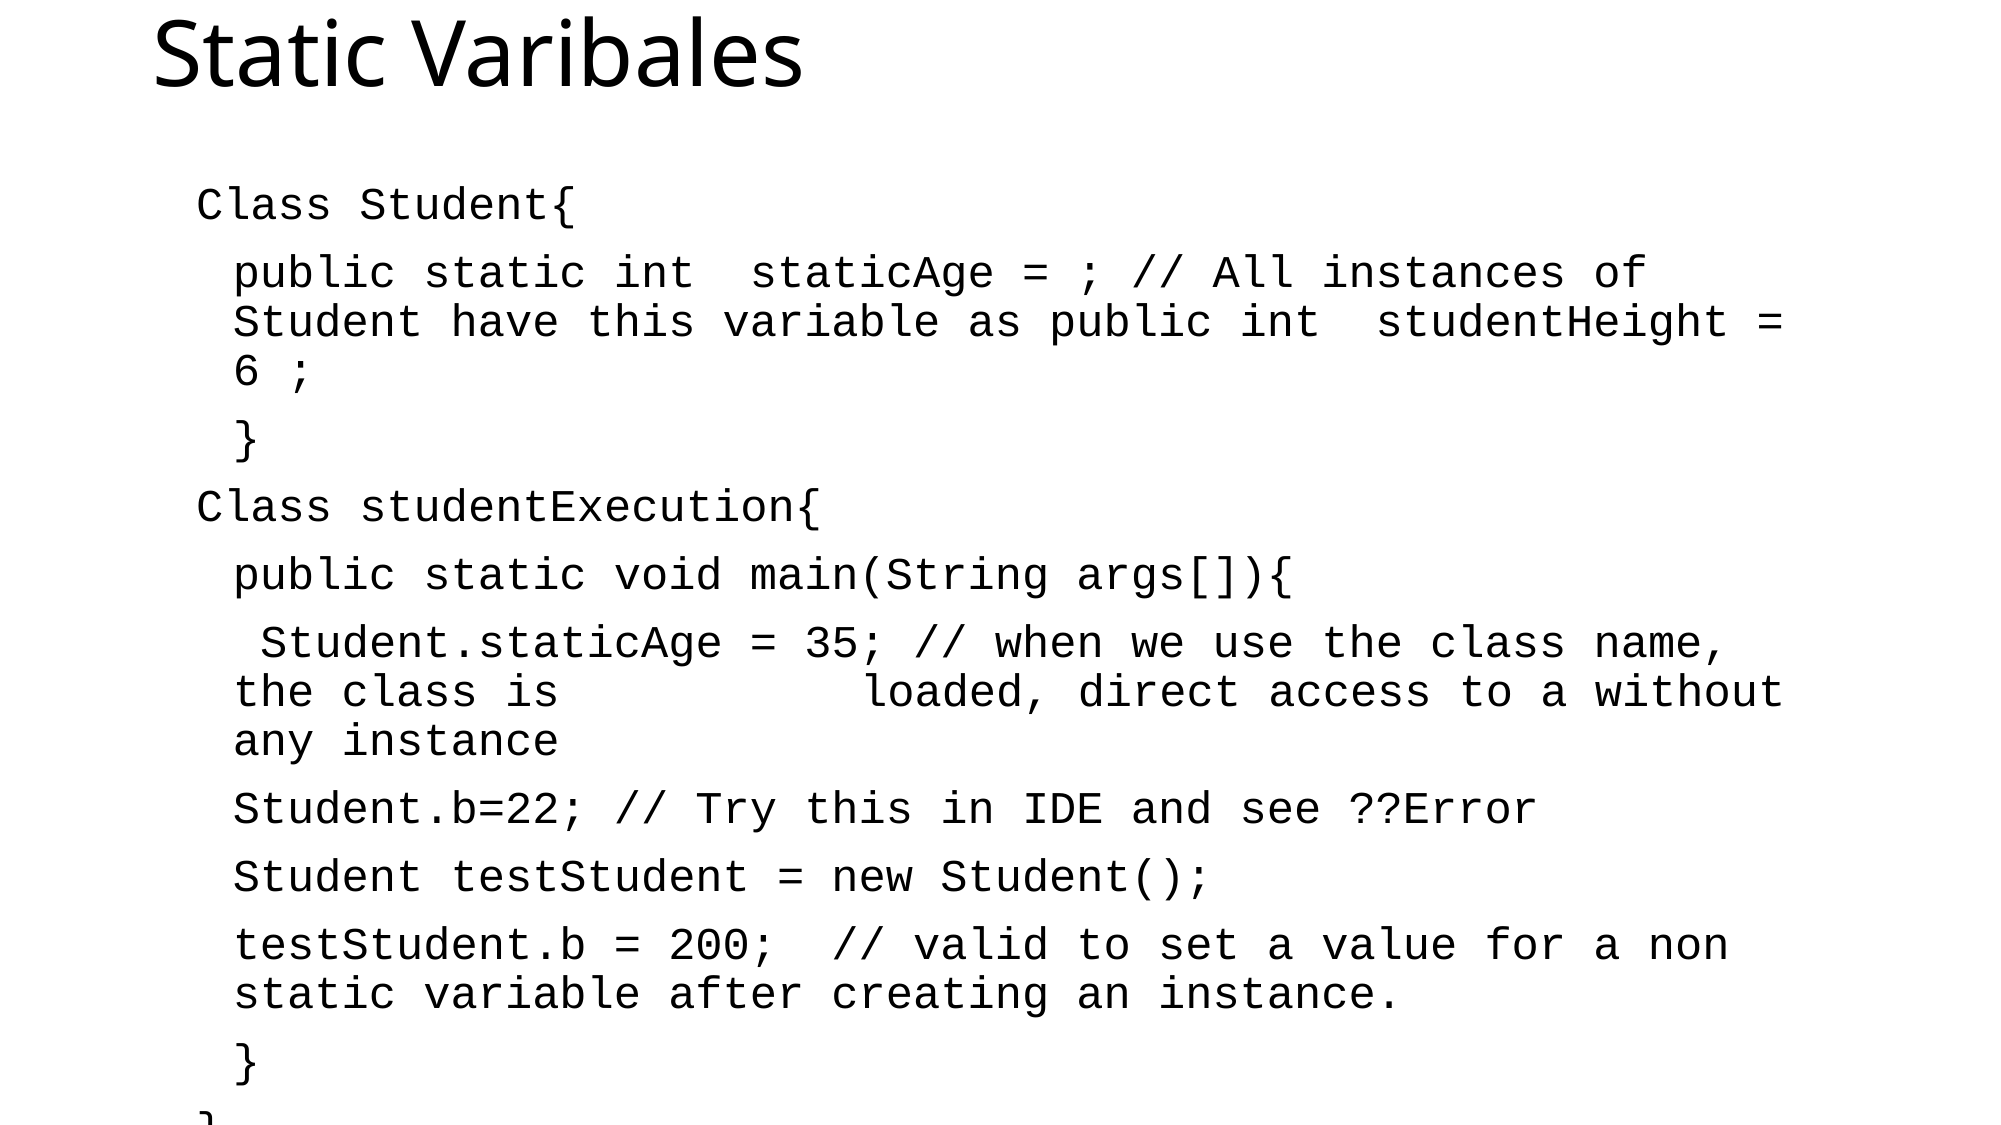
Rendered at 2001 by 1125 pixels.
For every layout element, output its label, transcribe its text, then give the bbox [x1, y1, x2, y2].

list Class Student{ public static int staticAge = ; // All instances of Student have this variable as public int studentHeight = 6 ; } Class studentExecution{ public static void main(String args[]){ Student.staticAge = 35; // when we use the class name, the class is loaded, direct access to a without any instance Student.b=22; // Try this in IDE and see ??Error Student testStudent = new Student(); testStudent.b = 200; // valid to set a value for a non static variable after creating an instance. } } [181, 172, 1819, 1125]
title Static Varibales [137, 0, 1863, 115]
